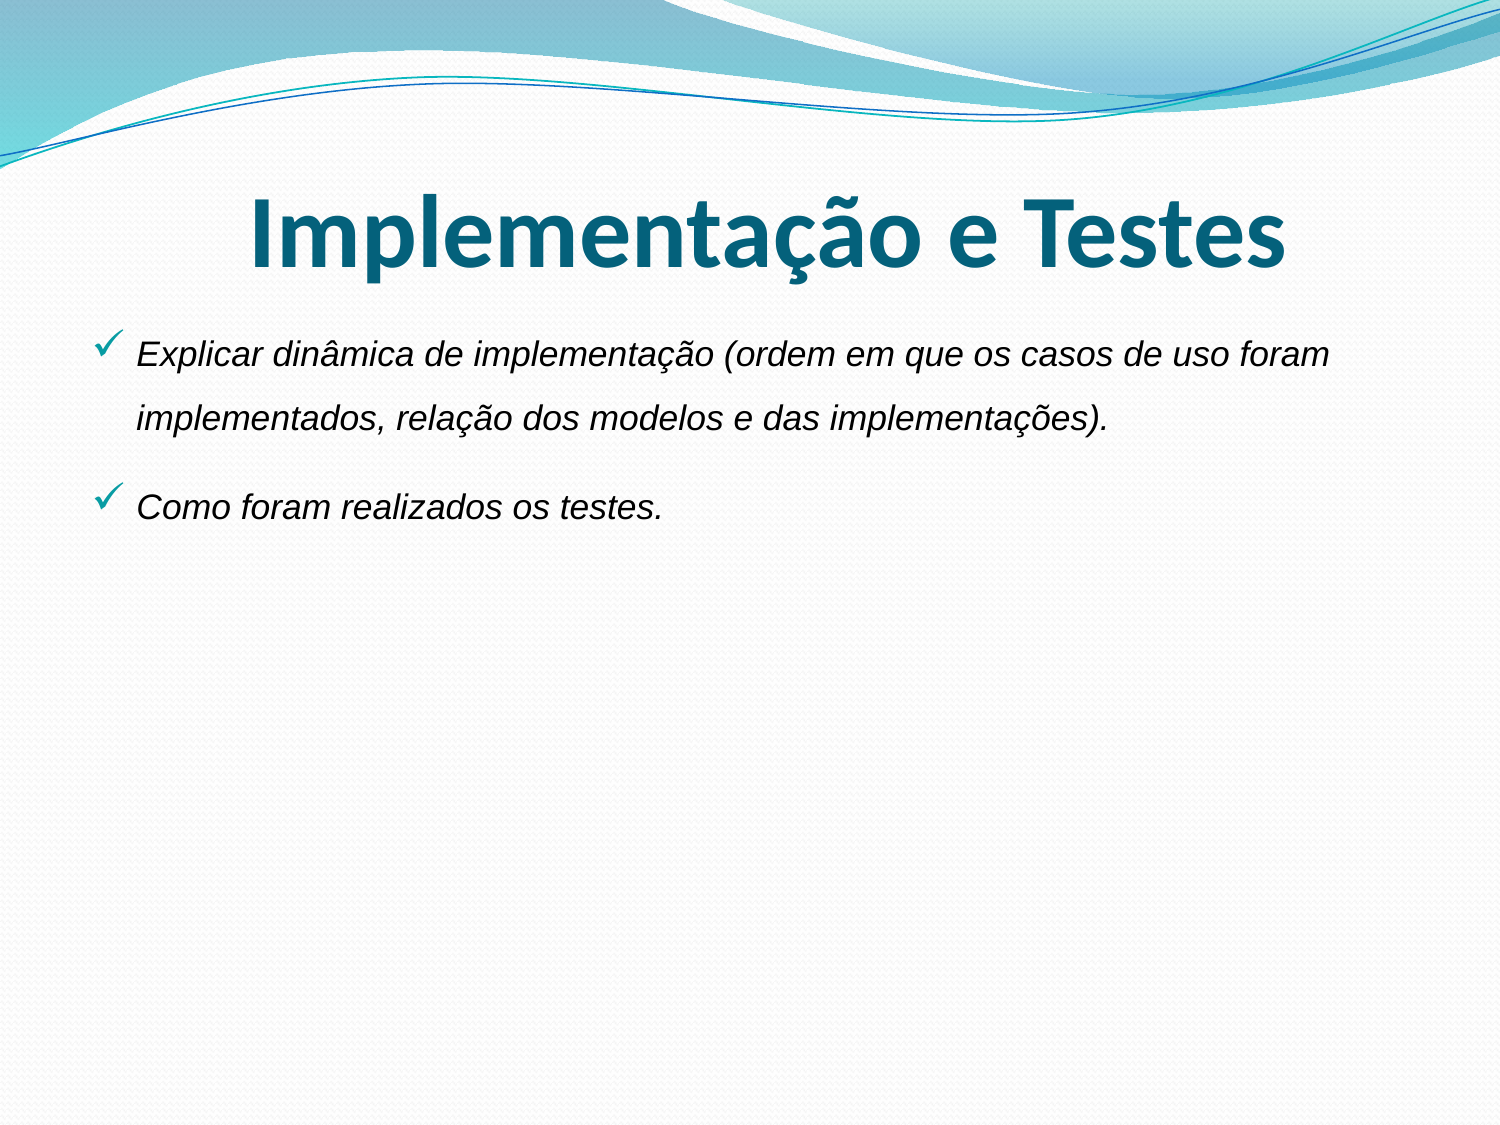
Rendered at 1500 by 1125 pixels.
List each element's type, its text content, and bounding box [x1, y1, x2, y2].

title Implementação e Testes [76, 149, 1461, 289]
list Explicar dinâmica de implementação (ordem em que os casos de uso foram implementados, relação dos modelos e das implementações). Como foram realizados os testes. [76, 302, 1427, 1023]
